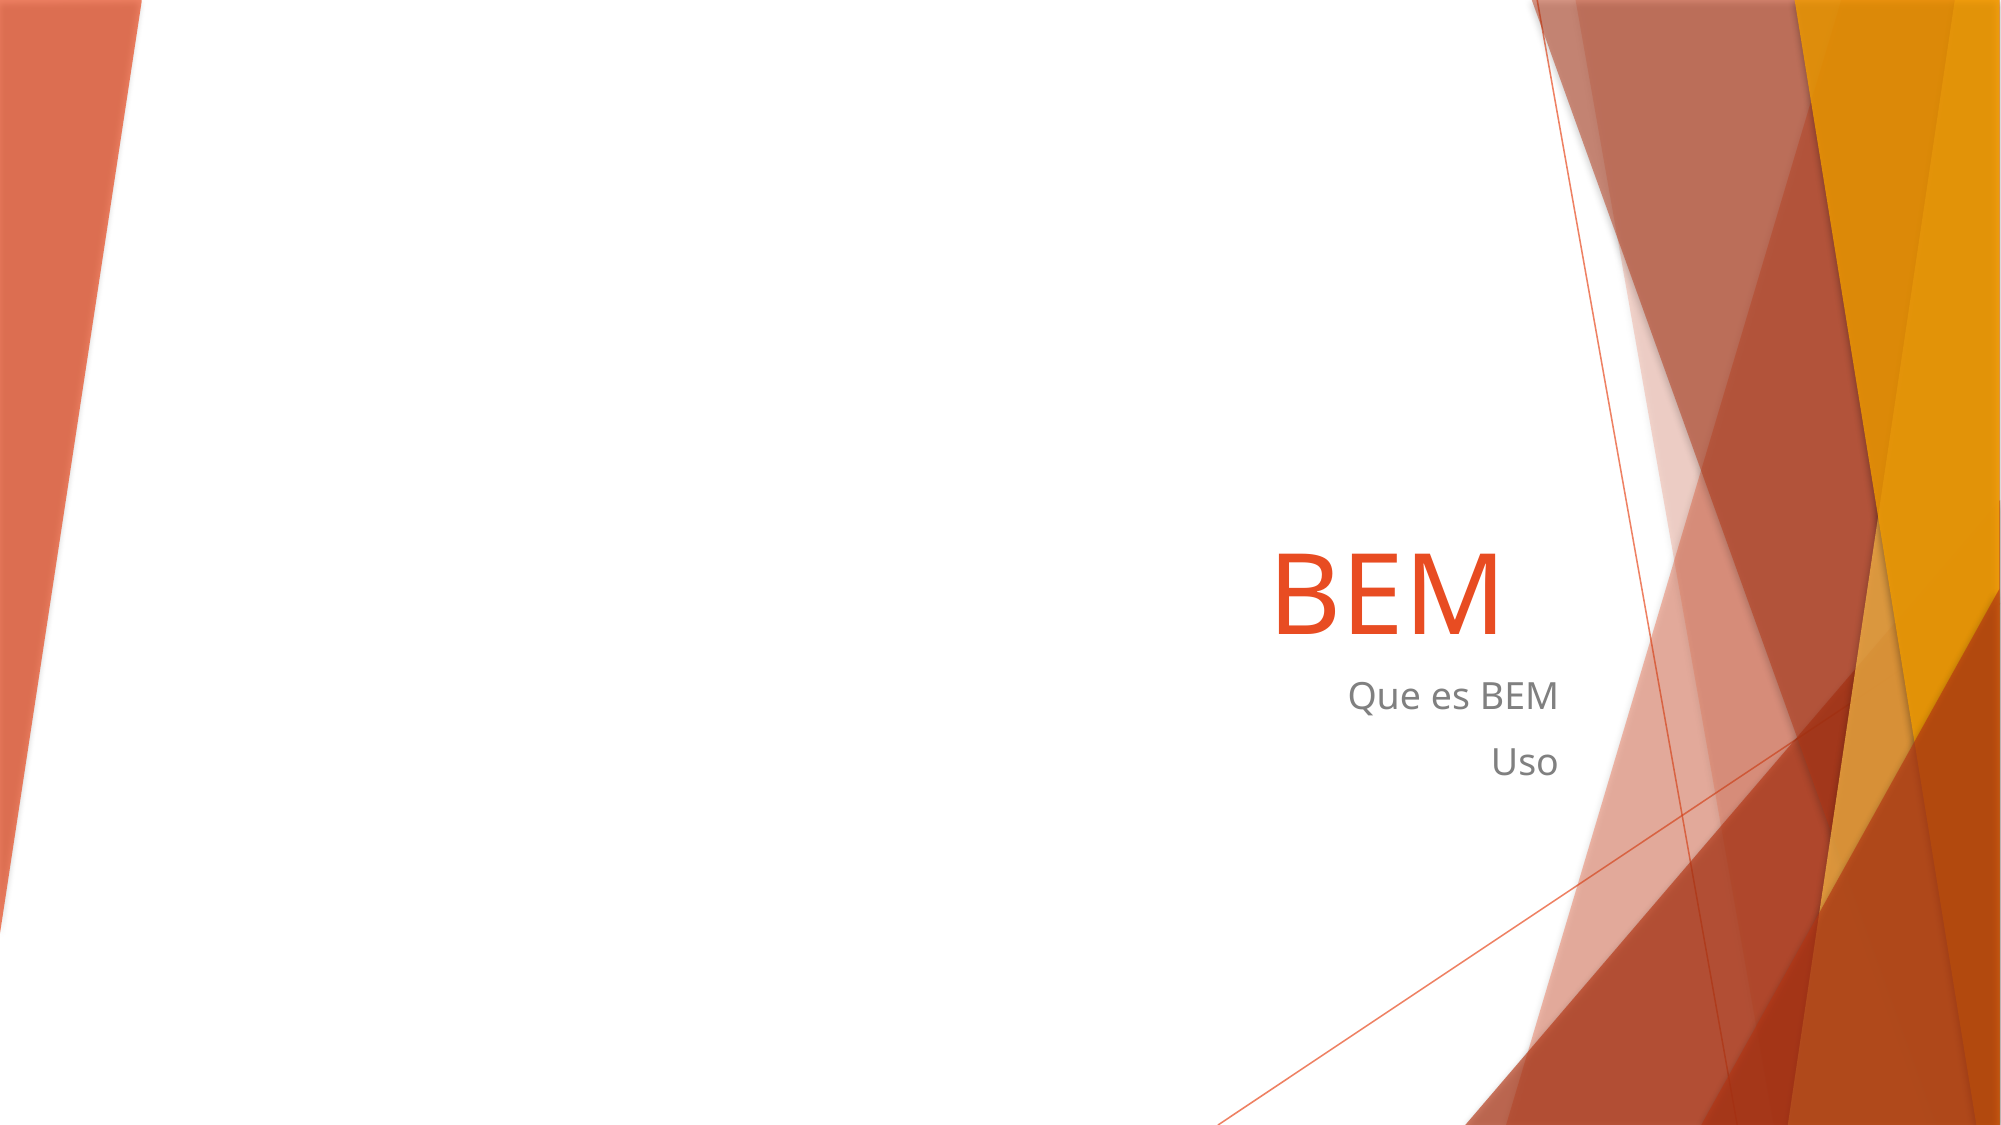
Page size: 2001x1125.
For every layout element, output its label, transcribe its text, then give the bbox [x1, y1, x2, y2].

title BEM [247, 394, 1522, 665]
subtitle Que es BEM Uso [396, 664, 1575, 954]
